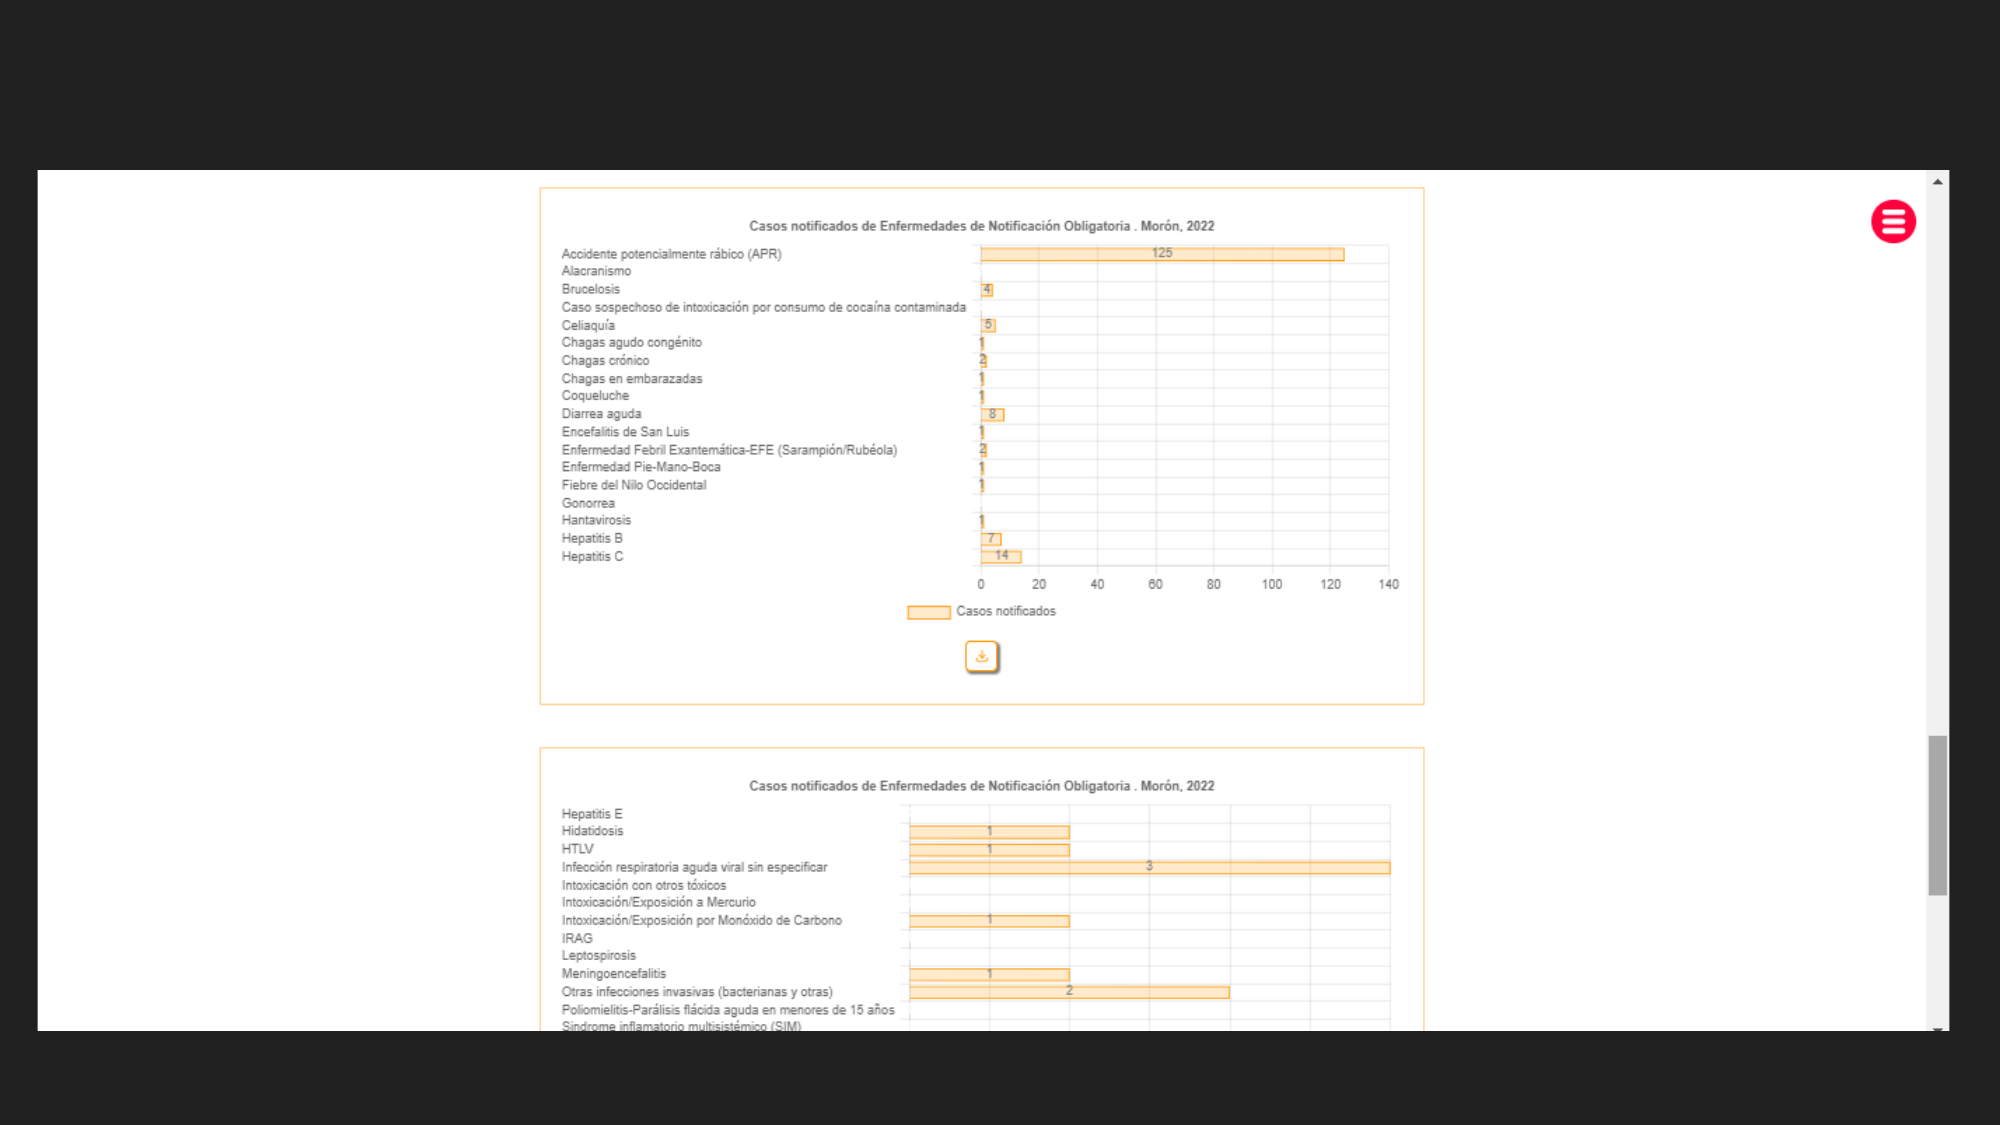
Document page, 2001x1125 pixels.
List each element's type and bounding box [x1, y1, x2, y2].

picture [37, 170, 1950, 1032]
